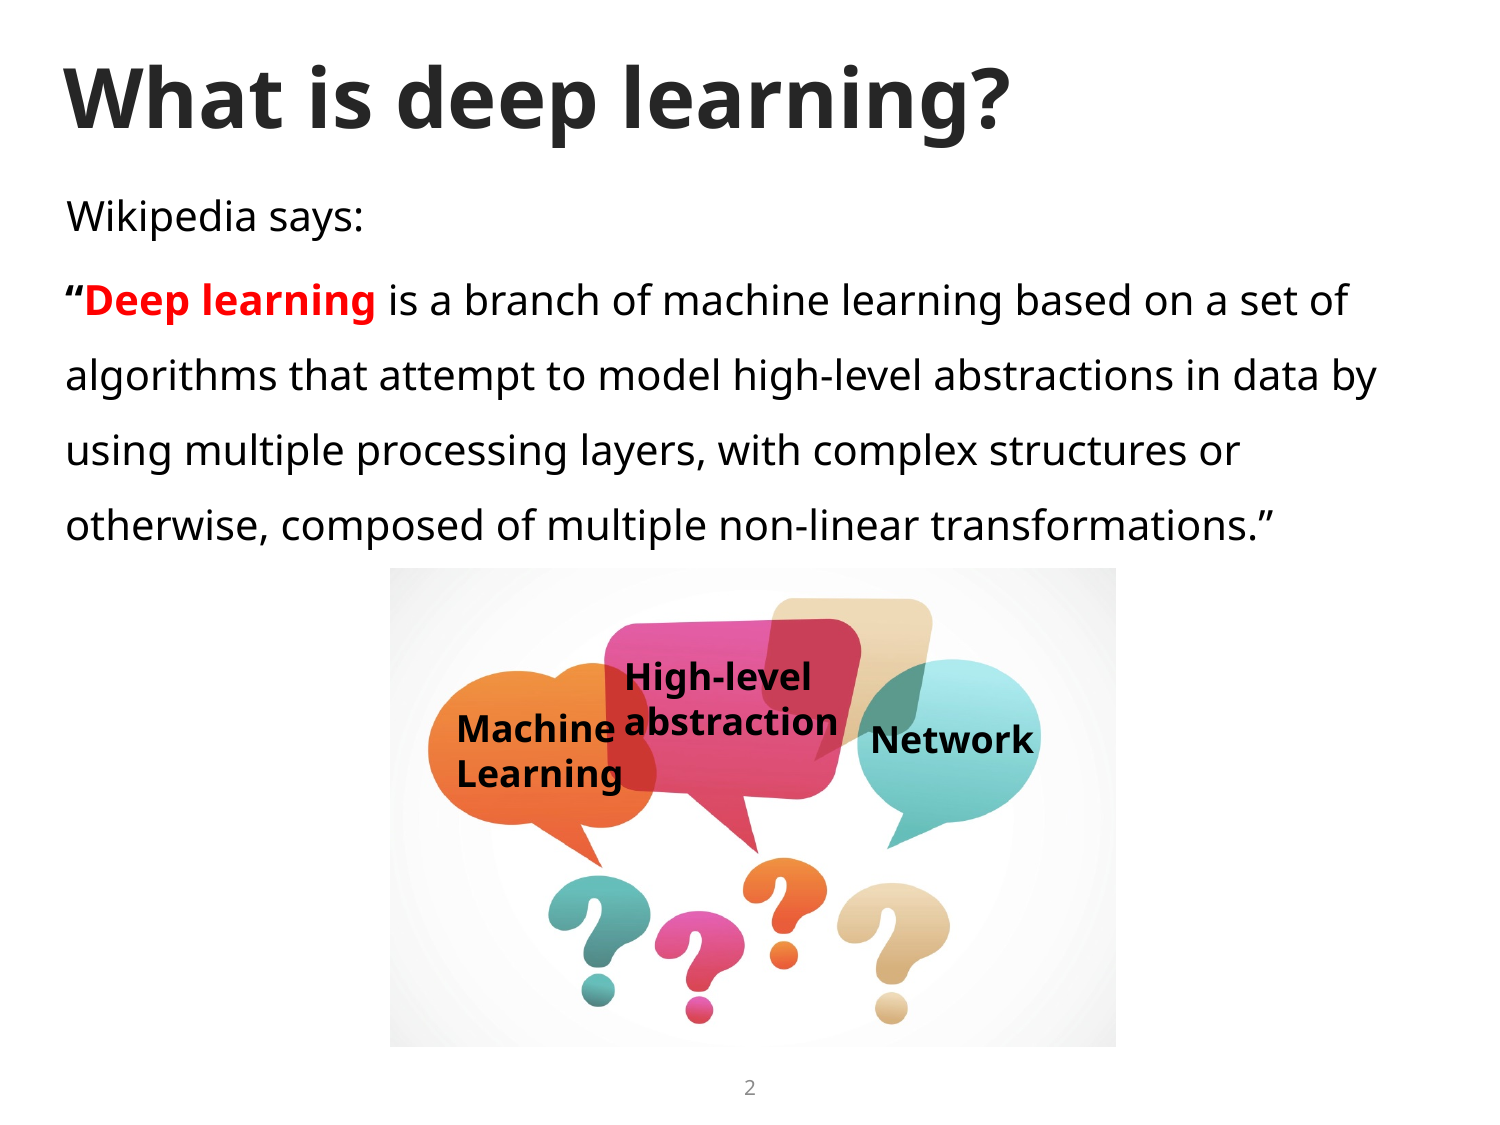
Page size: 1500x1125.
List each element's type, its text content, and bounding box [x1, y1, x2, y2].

title What is deep learning? [48, 41, 1456, 149]
text_box Wikipedia says: [51, 182, 391, 247]
picture [390, 568, 1116, 1047]
slide_number 2 [575, 1058, 925, 1119]
text_box “Deep learning is a branch of machine learning based on a set of algorithms that attempt to model high-level abstractions in data by using multiple processing layers, with complex structures or otherwise, composed of multiple non-linear transformations.” [50, 241, 1456, 556]
